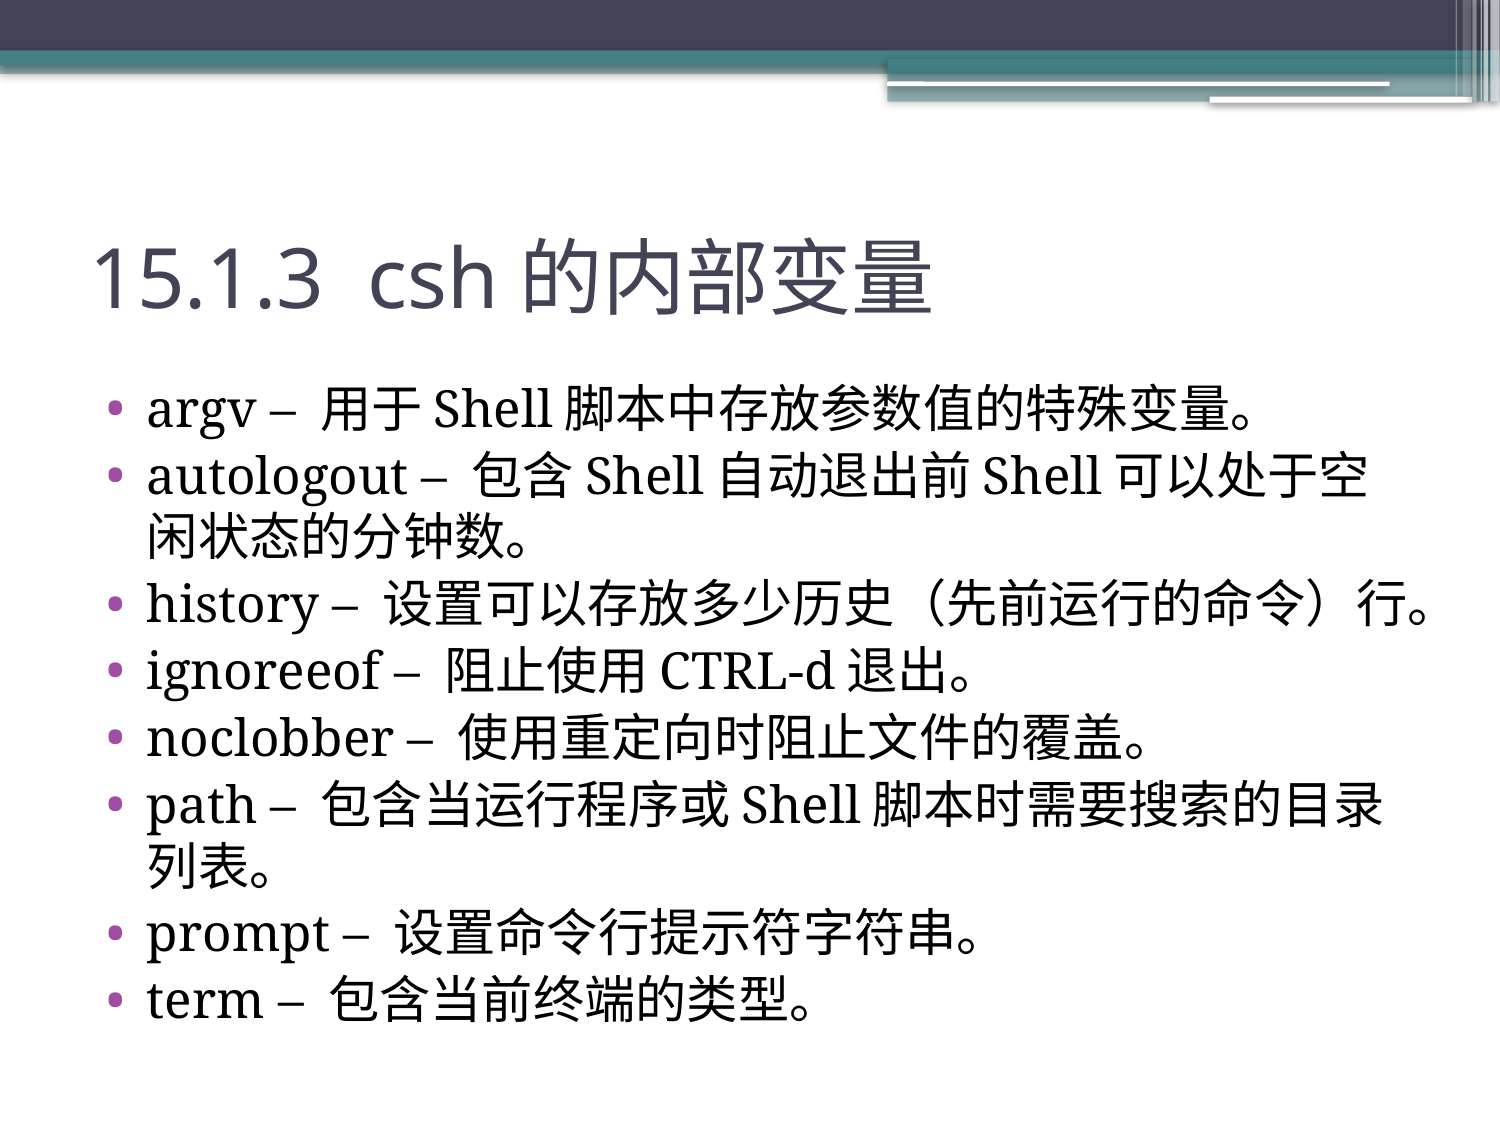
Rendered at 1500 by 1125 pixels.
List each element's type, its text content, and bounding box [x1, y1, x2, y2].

title 15.1.3 csh的内部变量 [75, 187, 1425, 363]
list argv – 用于Shell脚本中存放参数值的特殊变量。 autologout – 包含Shell自动退出前Shell可以处于空闲状态的分钟数。 history – 设置可以存放多少历史（先前运行的命令）行。 ignoreeof – 阻止使用CTRL-d退出。 noclobber – 使用重定向时阻止文件的覆盖。 path – 包含当运行程序或Shell脚本时需要搜索的目录列表。 prompt – 设置命令行提示符字符串。 term – 包含当前终端的类型。 [75, 368, 1425, 1079]
